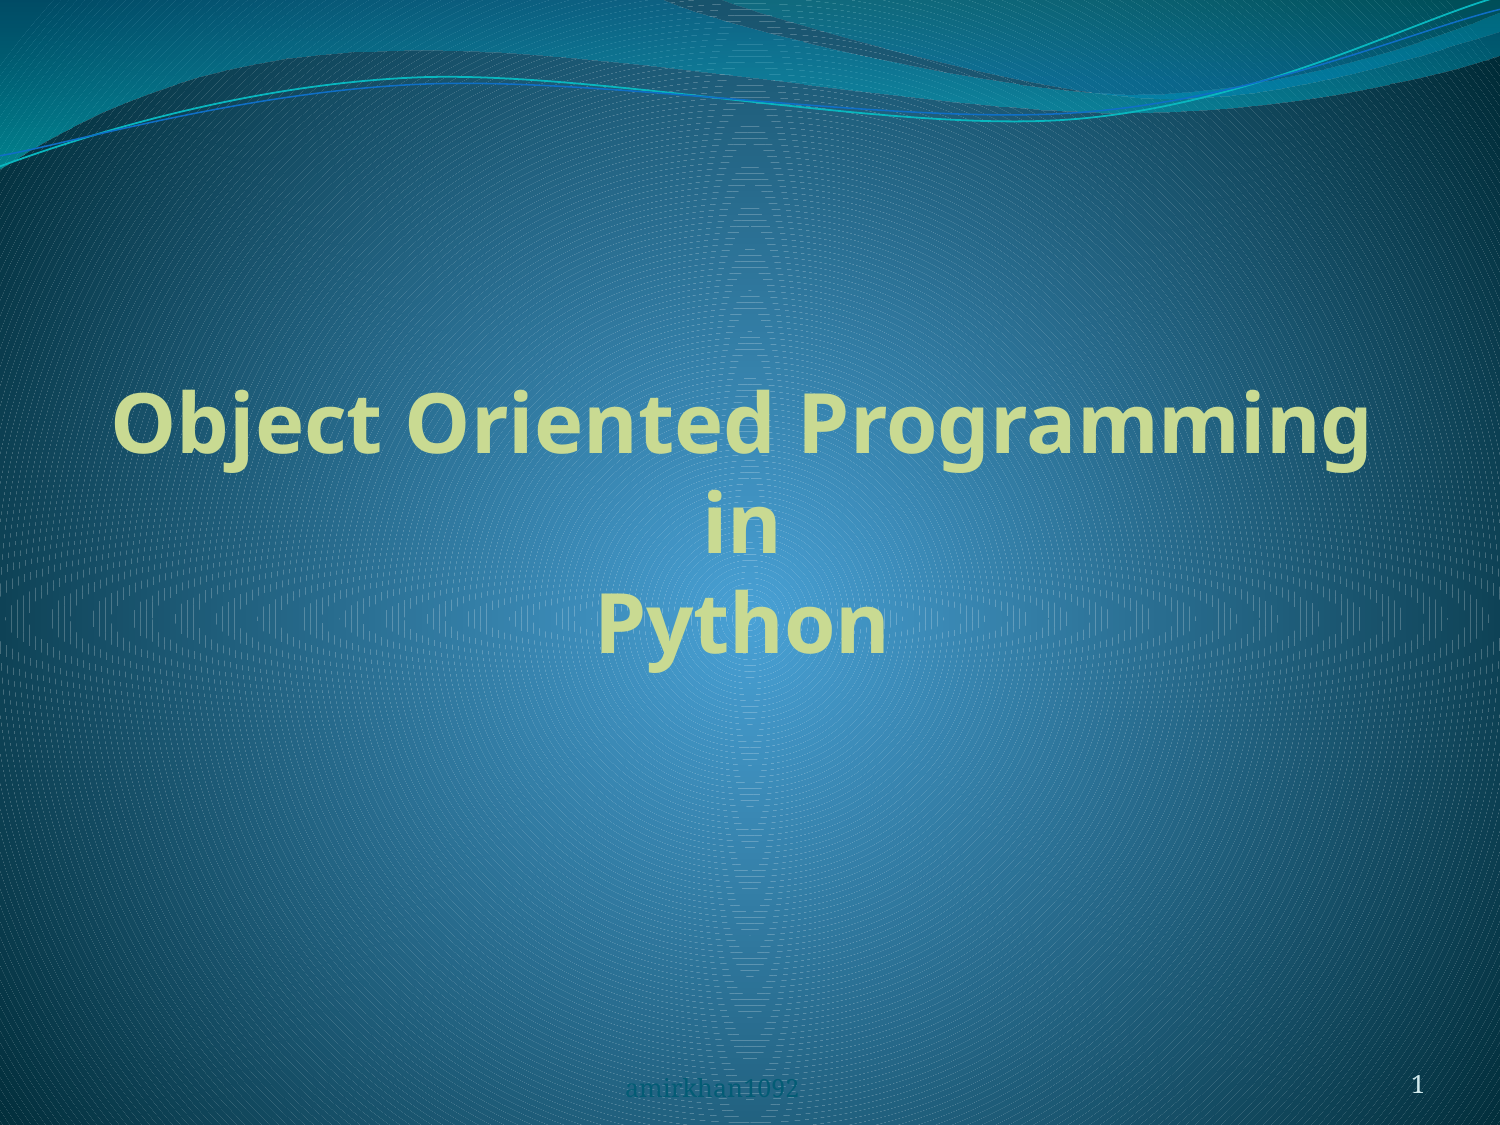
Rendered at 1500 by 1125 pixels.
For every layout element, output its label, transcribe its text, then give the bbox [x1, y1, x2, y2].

slide_number 1 [1299, 1042, 1425, 1103]
footer amirkhan1092 [437, 1042, 988, 1103]
title Object Oriented Programming in Python [99, 262, 1388, 850]
